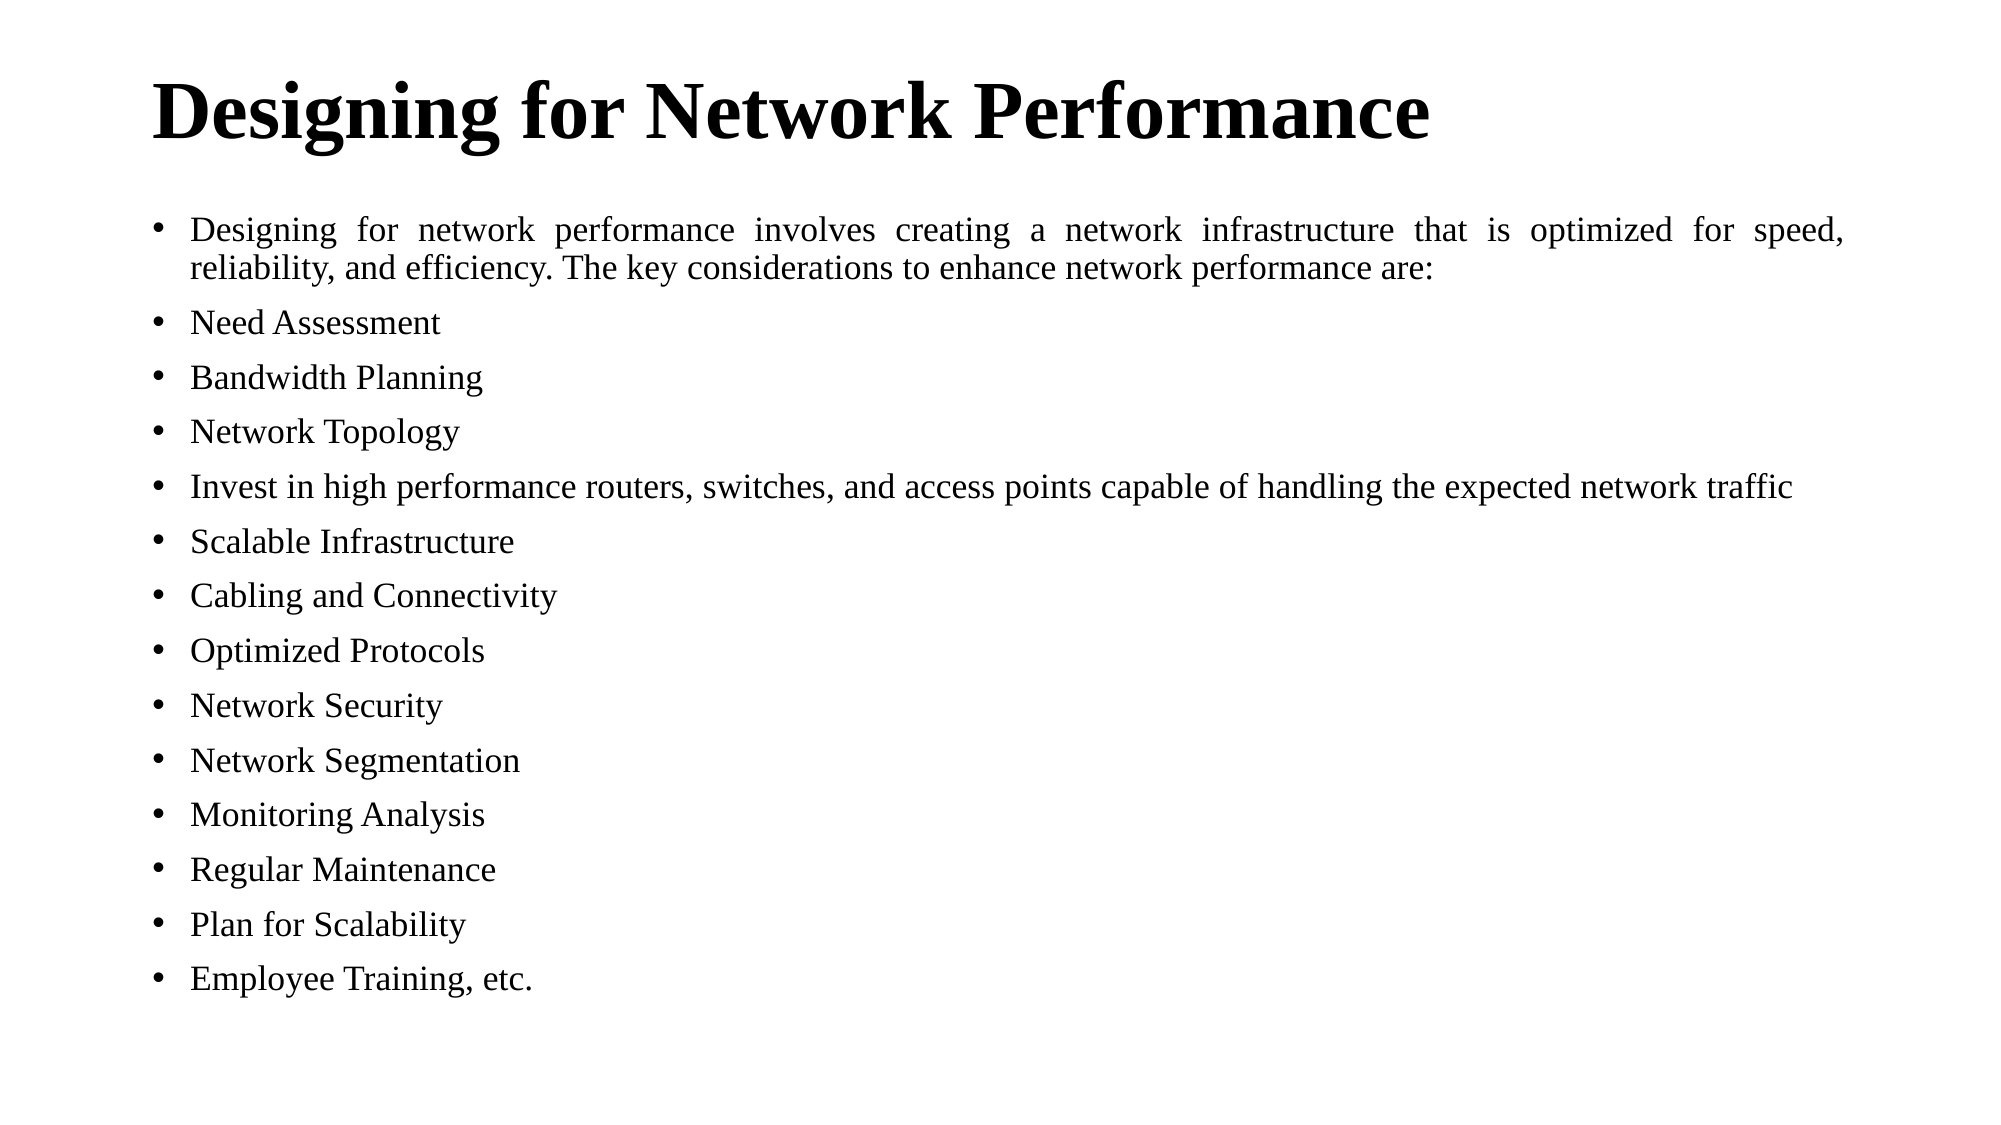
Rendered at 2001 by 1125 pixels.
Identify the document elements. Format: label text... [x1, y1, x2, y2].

title Designing for Network Performance [137, 59, 1863, 165]
list Designing for network performance involves creating a network infrastructure that is optimized for speed, reliability, and efficiency. The key considerations to enhance network performance are: Need Assessment Bandwidth Planning Network Topology Invest in high performance routers, switches, and access points capable of handling the expected network traffic Scalable Infrastructure Cabling and Connectivity Optimized Protocols Network Security Network Segmentation Monitoring Analysis Regular Maintenance Plan for Scalability Employee Training, etc. [137, 203, 1863, 1014]
